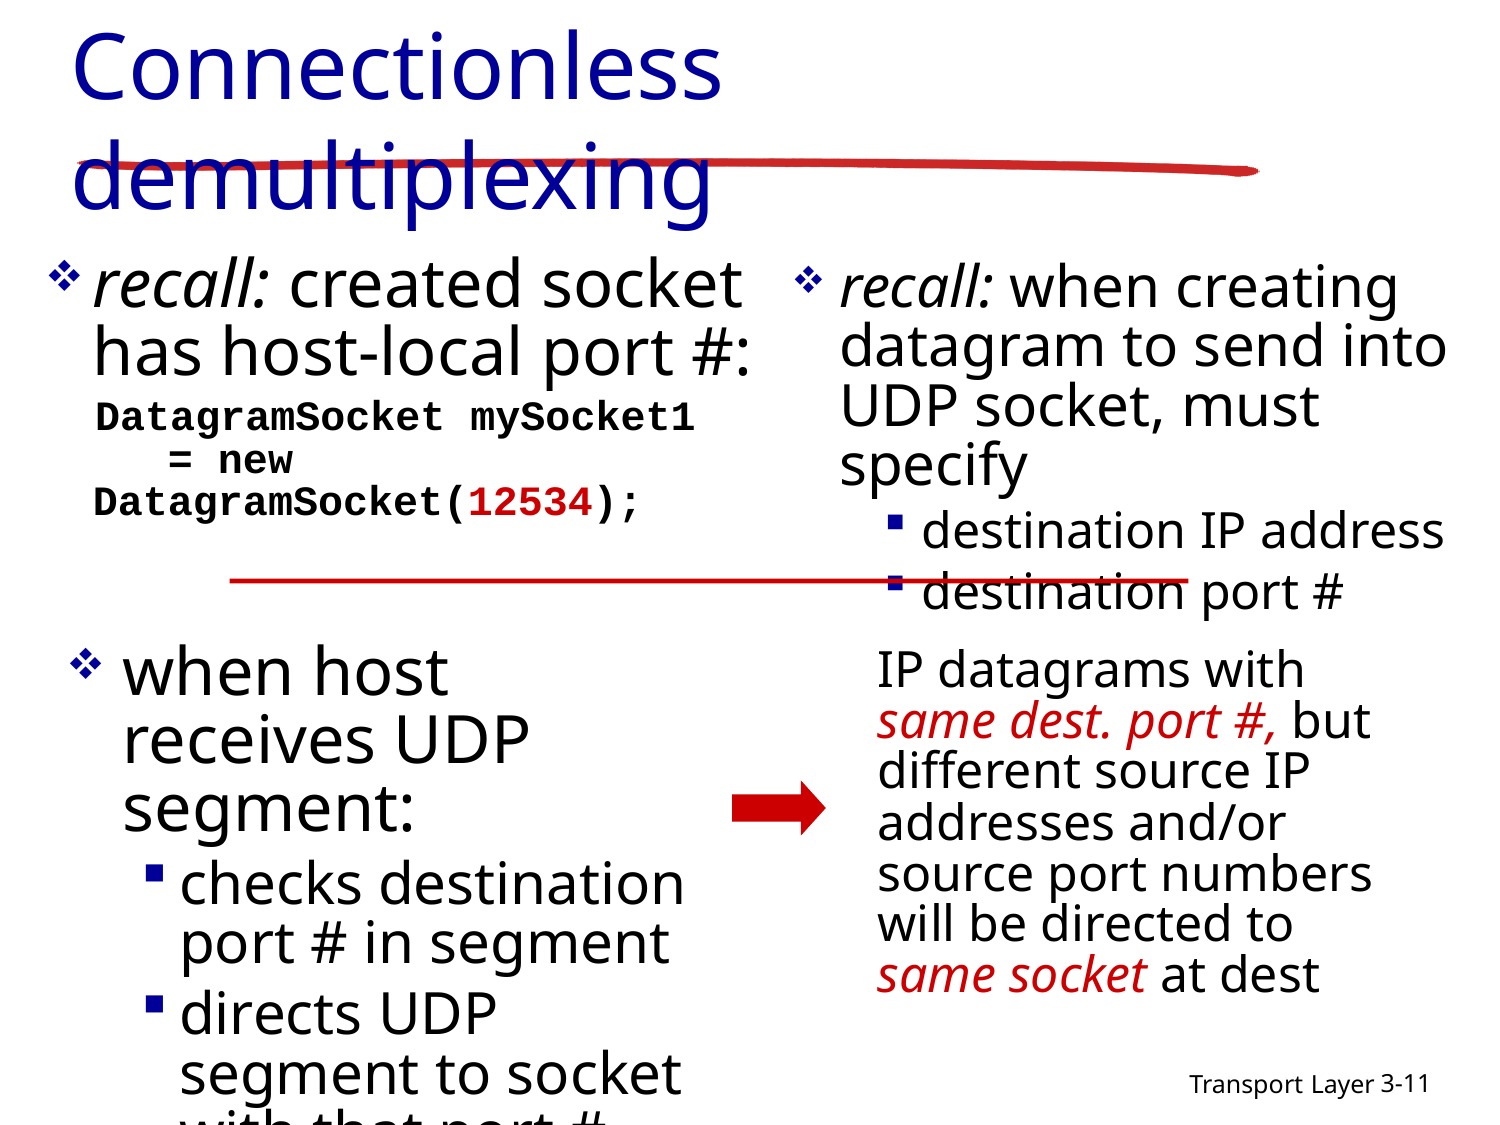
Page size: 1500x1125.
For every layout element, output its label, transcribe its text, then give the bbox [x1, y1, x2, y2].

text_box IP datagrams with same dest. port #, but different source IP addresses and/or source port numbers will be directed to same socket at dest [862, 638, 1426, 992]
footer Transport Layer [914, 1056, 1391, 1105]
list recall: created socket has host-local port #: DatagramSocket mySocket1 = new DatagramSocket(12534); [20, 245, 832, 551]
title Connectionless demultiplexing [54, 23, 1331, 212]
text_box [732, 782, 825, 834]
slide_number 3-11 [1365, 1059, 1477, 1106]
picture [72, 153, 1273, 182]
list when host receives UDP segment: checks destination port # in segment directs UDP segment to socket with that port # [51, 633, 727, 1023]
text_box recall: when creating datagram to send into UDP socket, must specify destination IP address destination port # [767, 190, 1500, 469]
